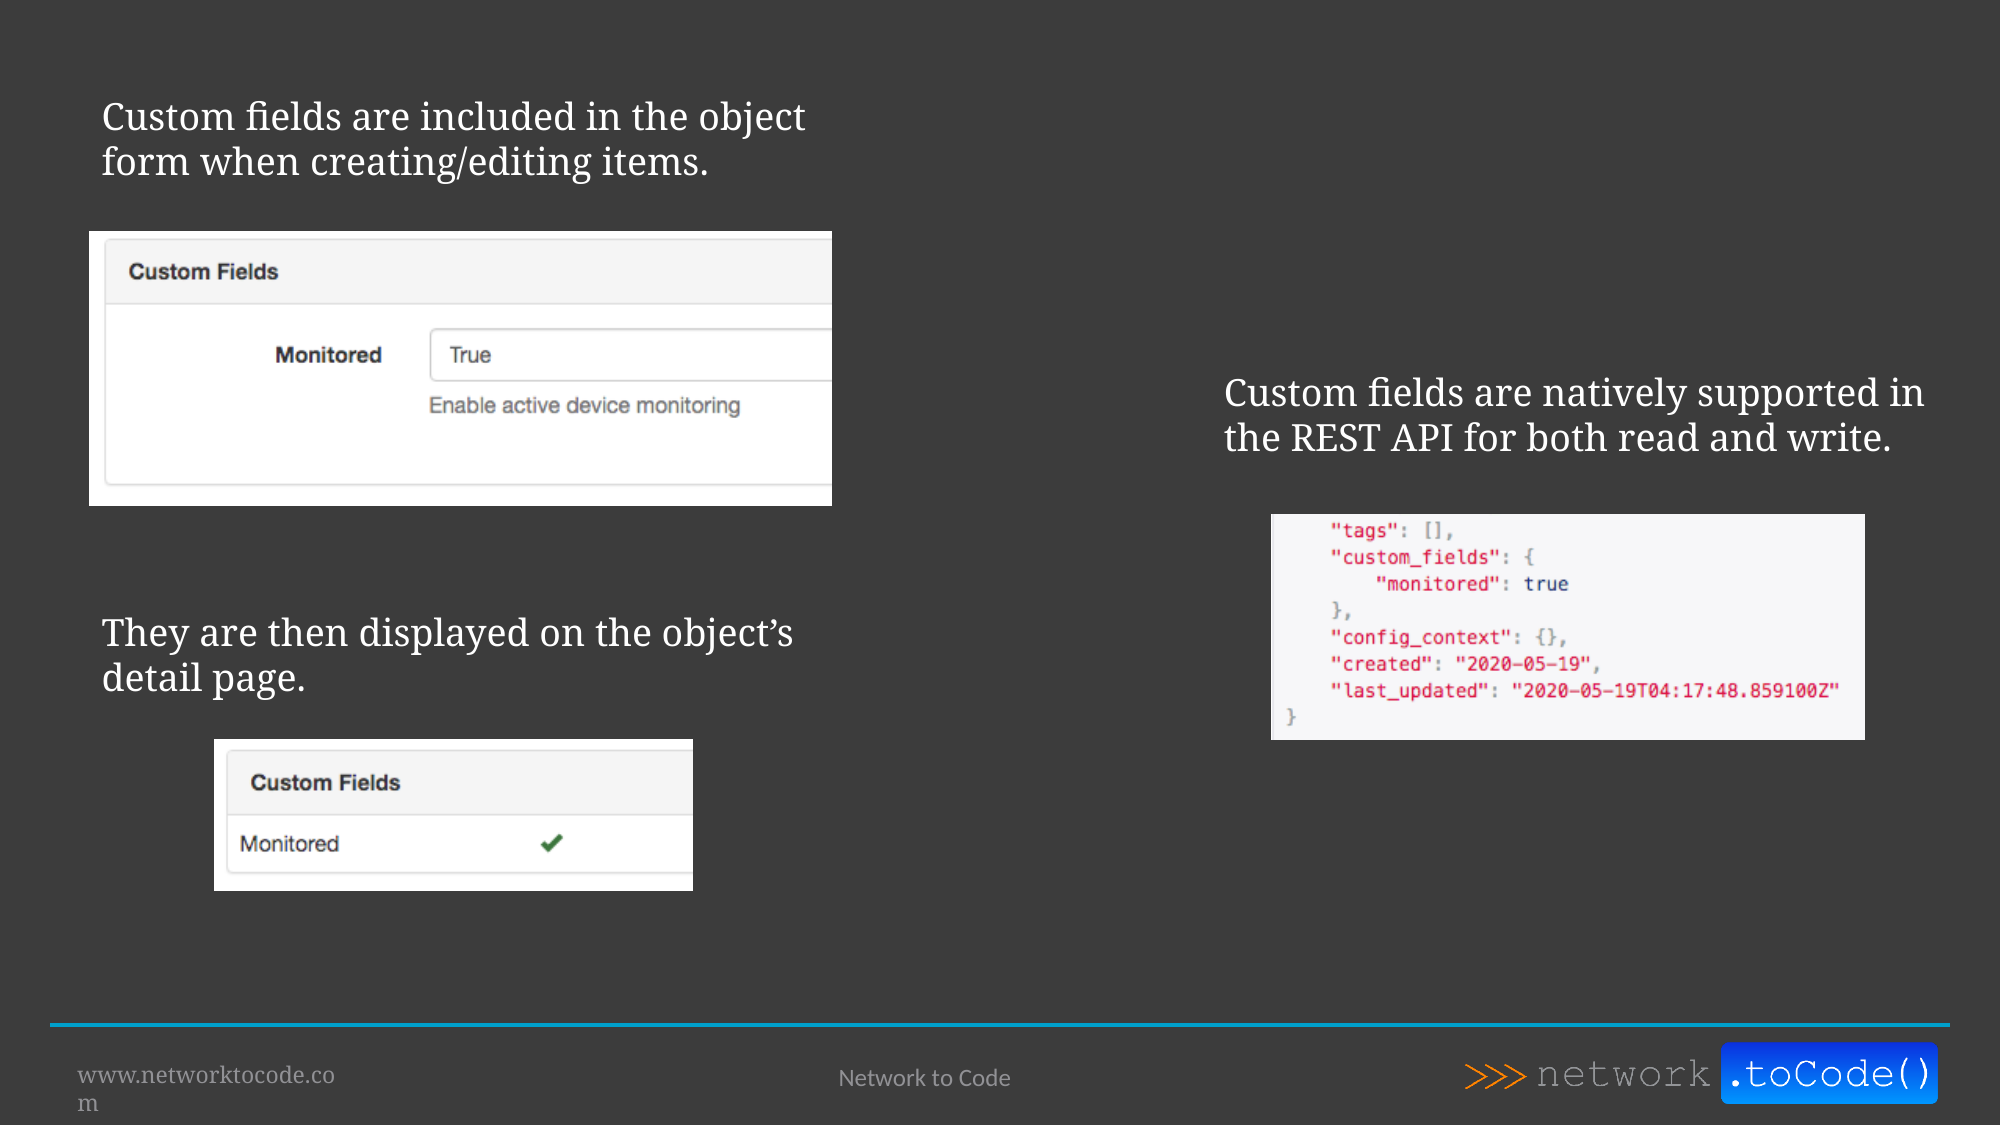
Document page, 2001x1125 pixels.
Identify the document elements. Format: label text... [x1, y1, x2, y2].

picture [89, 231, 833, 506]
picture [1271, 513, 1865, 740]
text_box Custom fields are natively supported in the REST API for both read and write. [1208, 353, 1958, 477]
text_box They are then displayed on the object’s detail page. [86, 594, 835, 718]
picture [214, 738, 693, 891]
picture [1465, 1042, 1938, 1104]
text_box Custom fields are included in the object form when creating/editing items. [86, 78, 835, 202]
